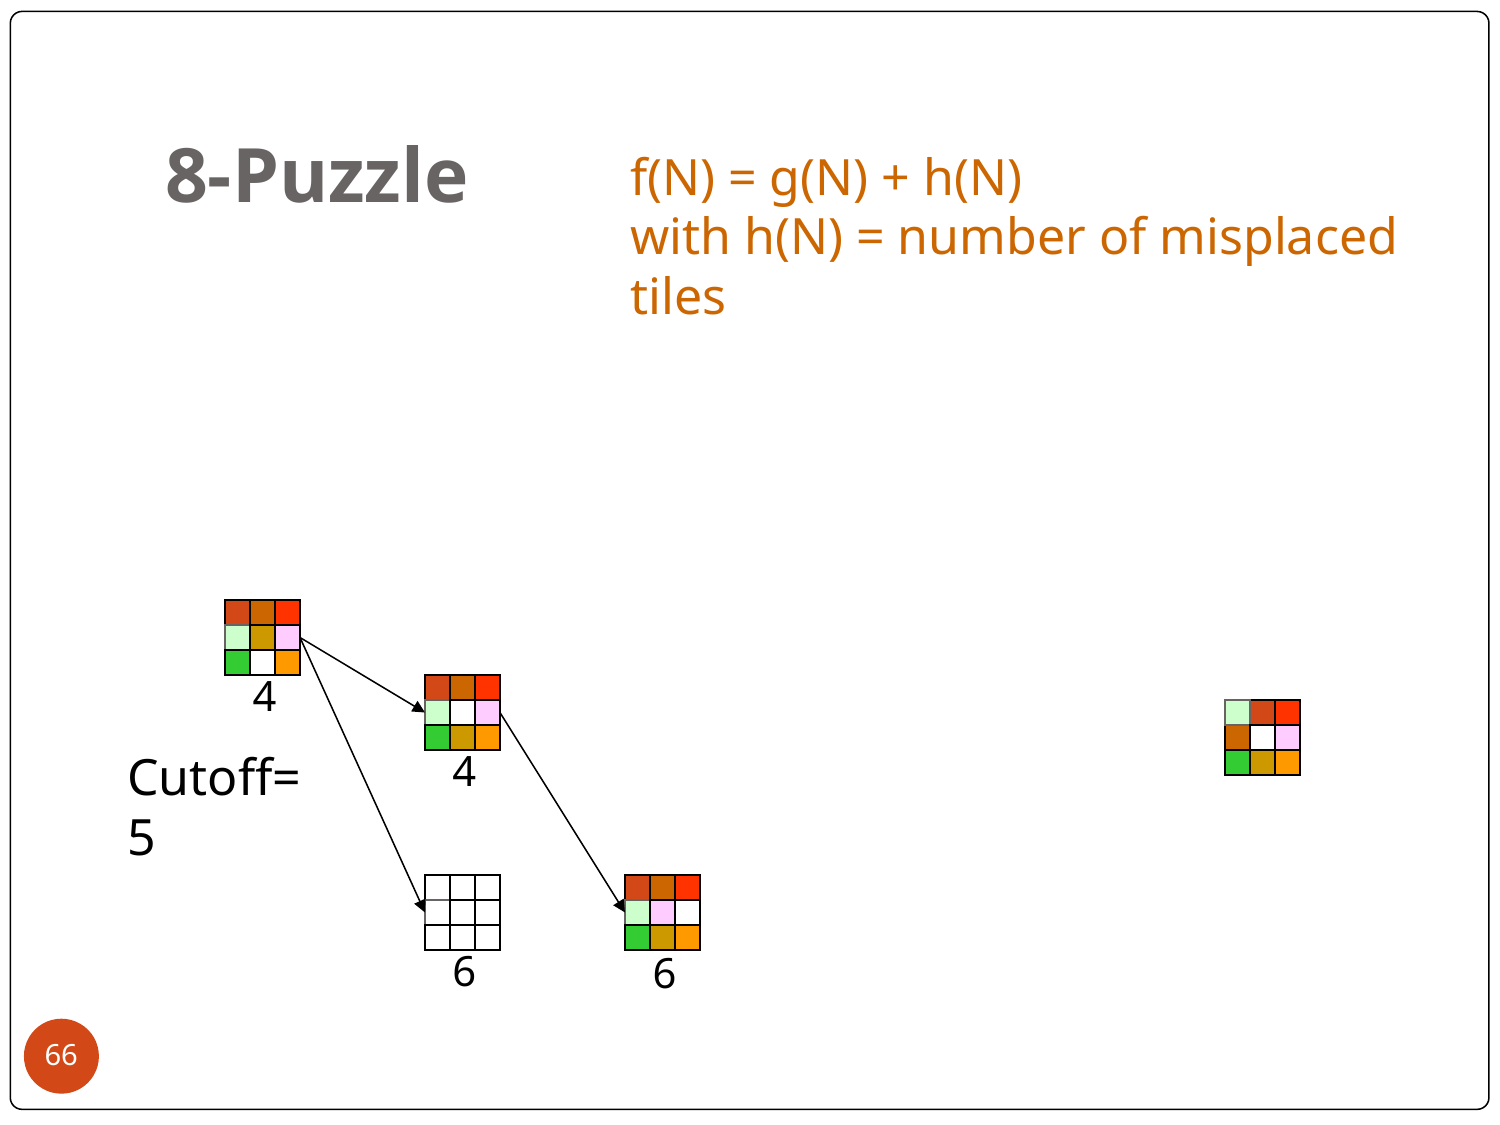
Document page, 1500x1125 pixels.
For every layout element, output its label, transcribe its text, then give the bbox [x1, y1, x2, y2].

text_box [224, 599, 301, 728]
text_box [299, 637, 501, 1003]
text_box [1224, 699, 1301, 776]
title 8-Puzzle [150, 45, 1425, 233]
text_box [499, 712, 701, 1005]
text_box f(N) = g(N) + h(N) with h(N) = number of misplaced tiles [615, 137, 1488, 333]
text_box Cutoff=5 [112, 737, 294, 873]
text_box ‹#› [23, 1018, 99, 1094]
